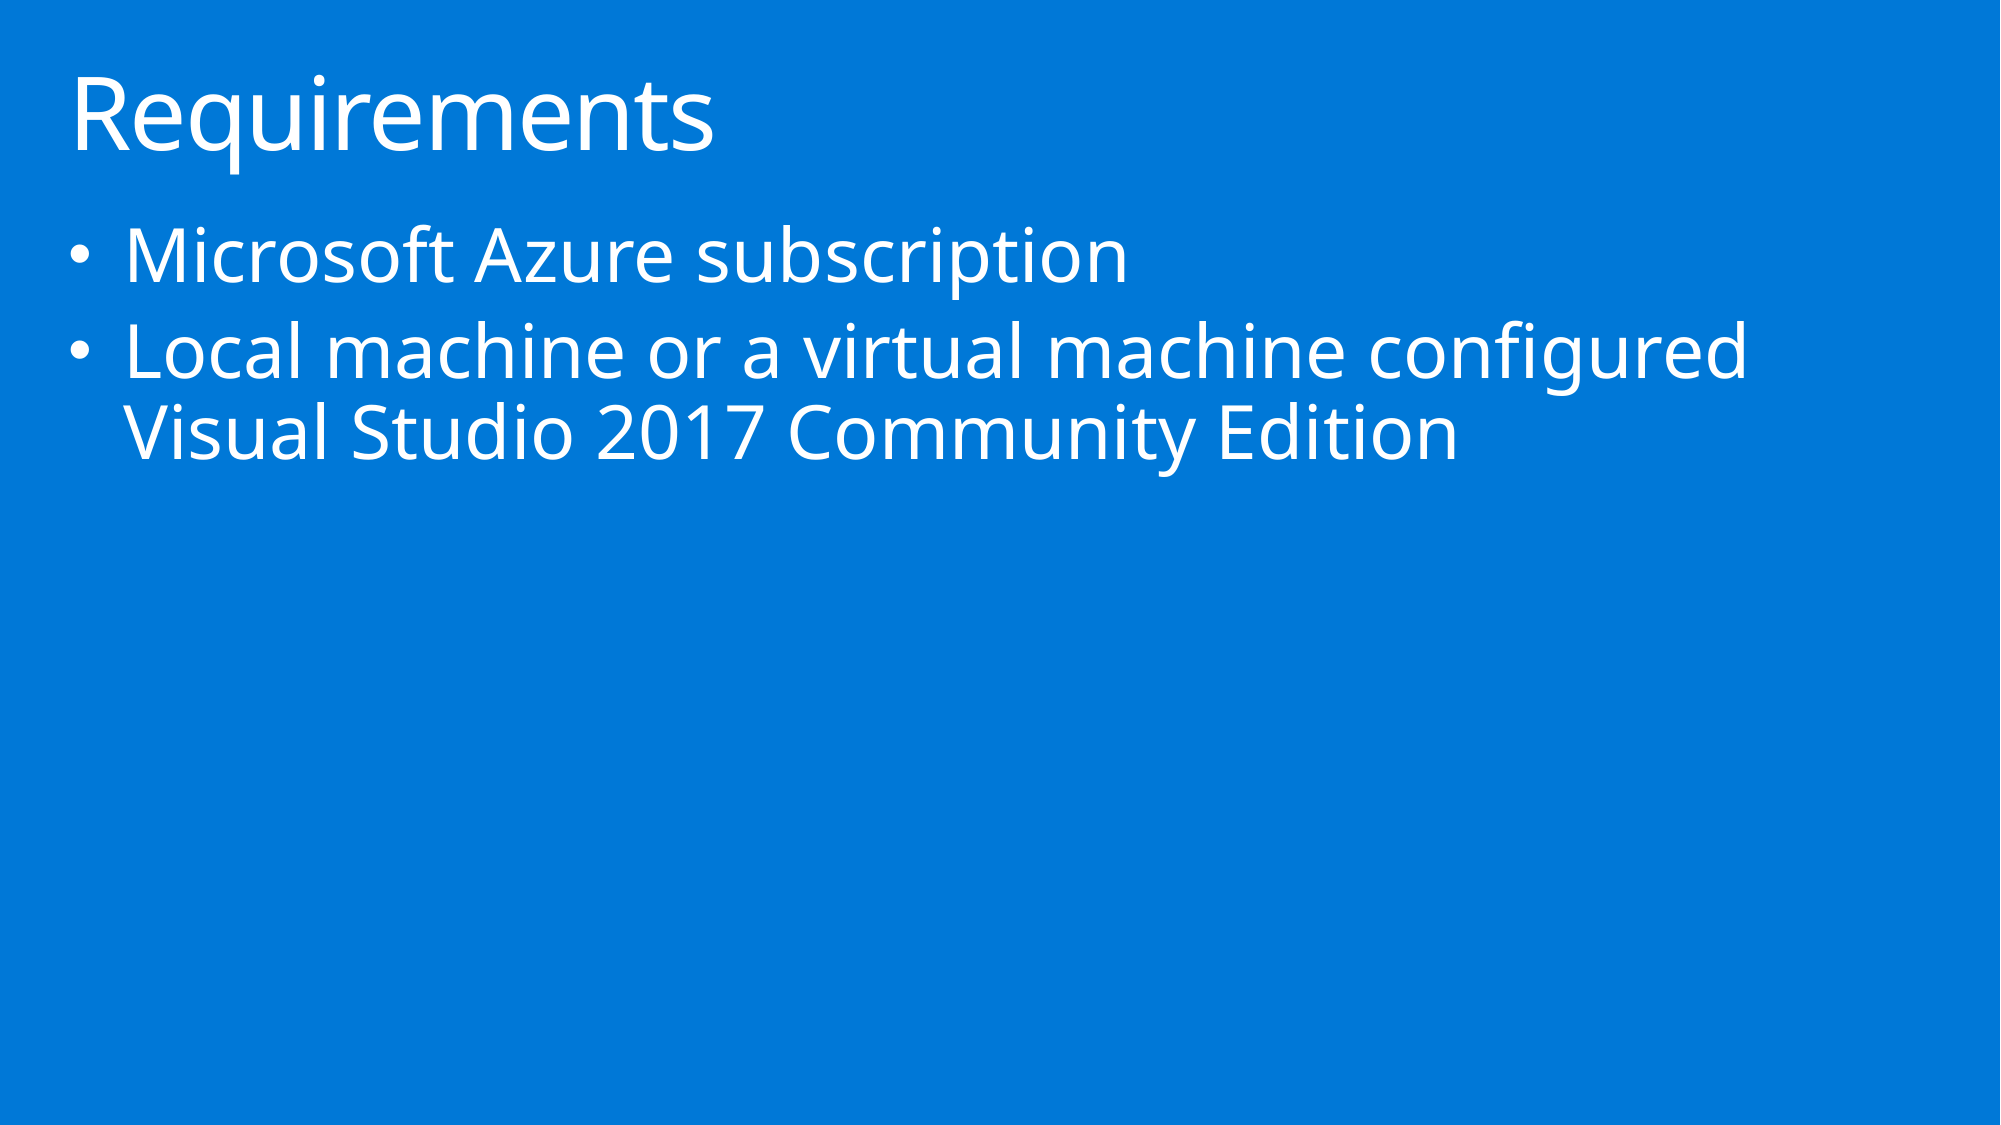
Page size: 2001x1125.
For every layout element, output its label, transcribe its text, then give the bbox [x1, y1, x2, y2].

title Requirements [44, 47, 1957, 195]
list Microsoft Azure subscription Local machine or a virtual machine configured Visual Studio 2017 Community Edition [44, 202, 1957, 589]
